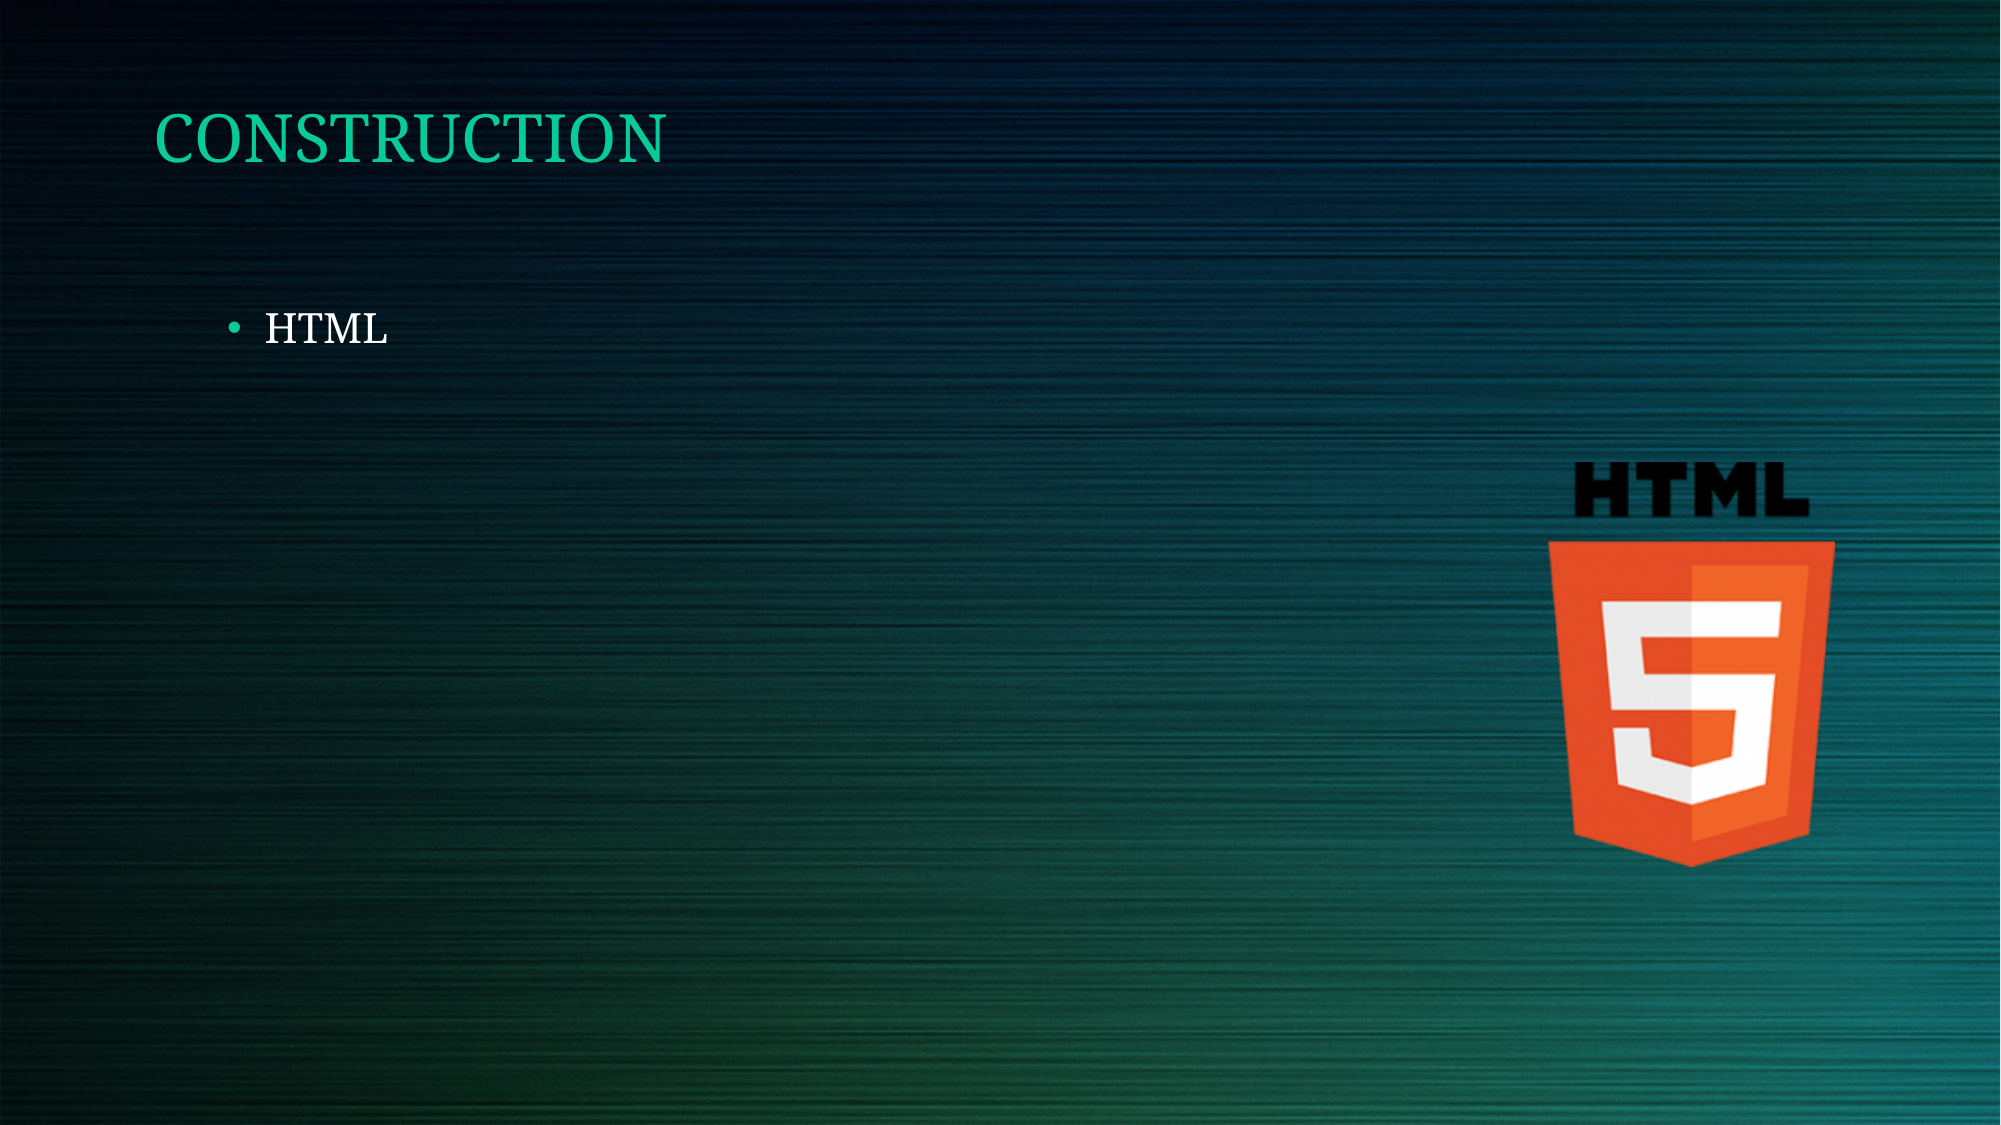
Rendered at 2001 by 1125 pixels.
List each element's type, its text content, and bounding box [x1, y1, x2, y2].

text_box CONSTRUCTION [138, 97, 1714, 273]
picture [0, 0, 2001, 1125]
text_box HTML [212, 299, 963, 1014]
